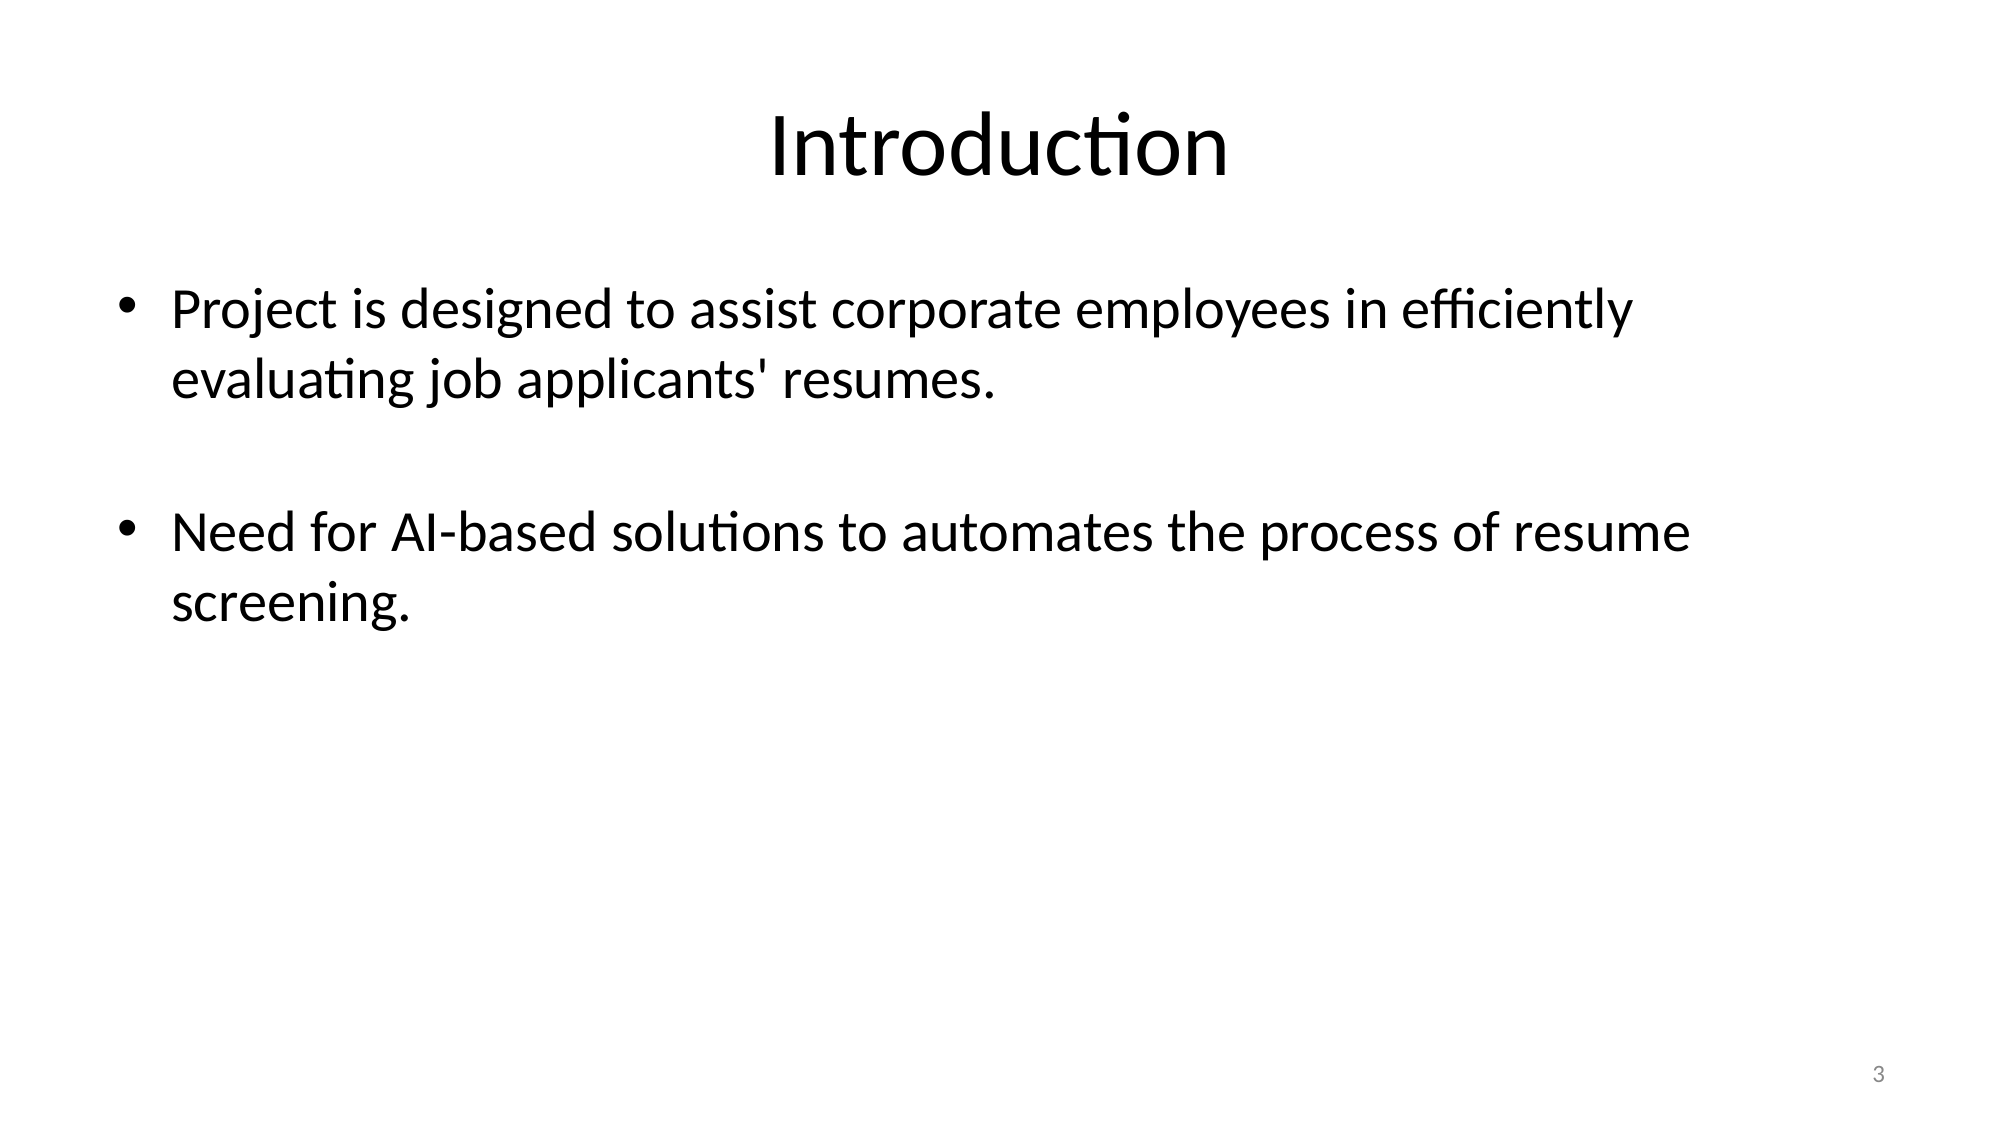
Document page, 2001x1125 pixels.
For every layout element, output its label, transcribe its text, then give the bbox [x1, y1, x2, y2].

list Project is designed to assist corporate employees in efficiently evaluating job applicants' resumes. Need for AI-based solutions to automates the process of resume screening. [99, 262, 1900, 1005]
title Introduction [99, 45, 1900, 233]
slide_number 3 [1433, 1042, 1900, 1103]
